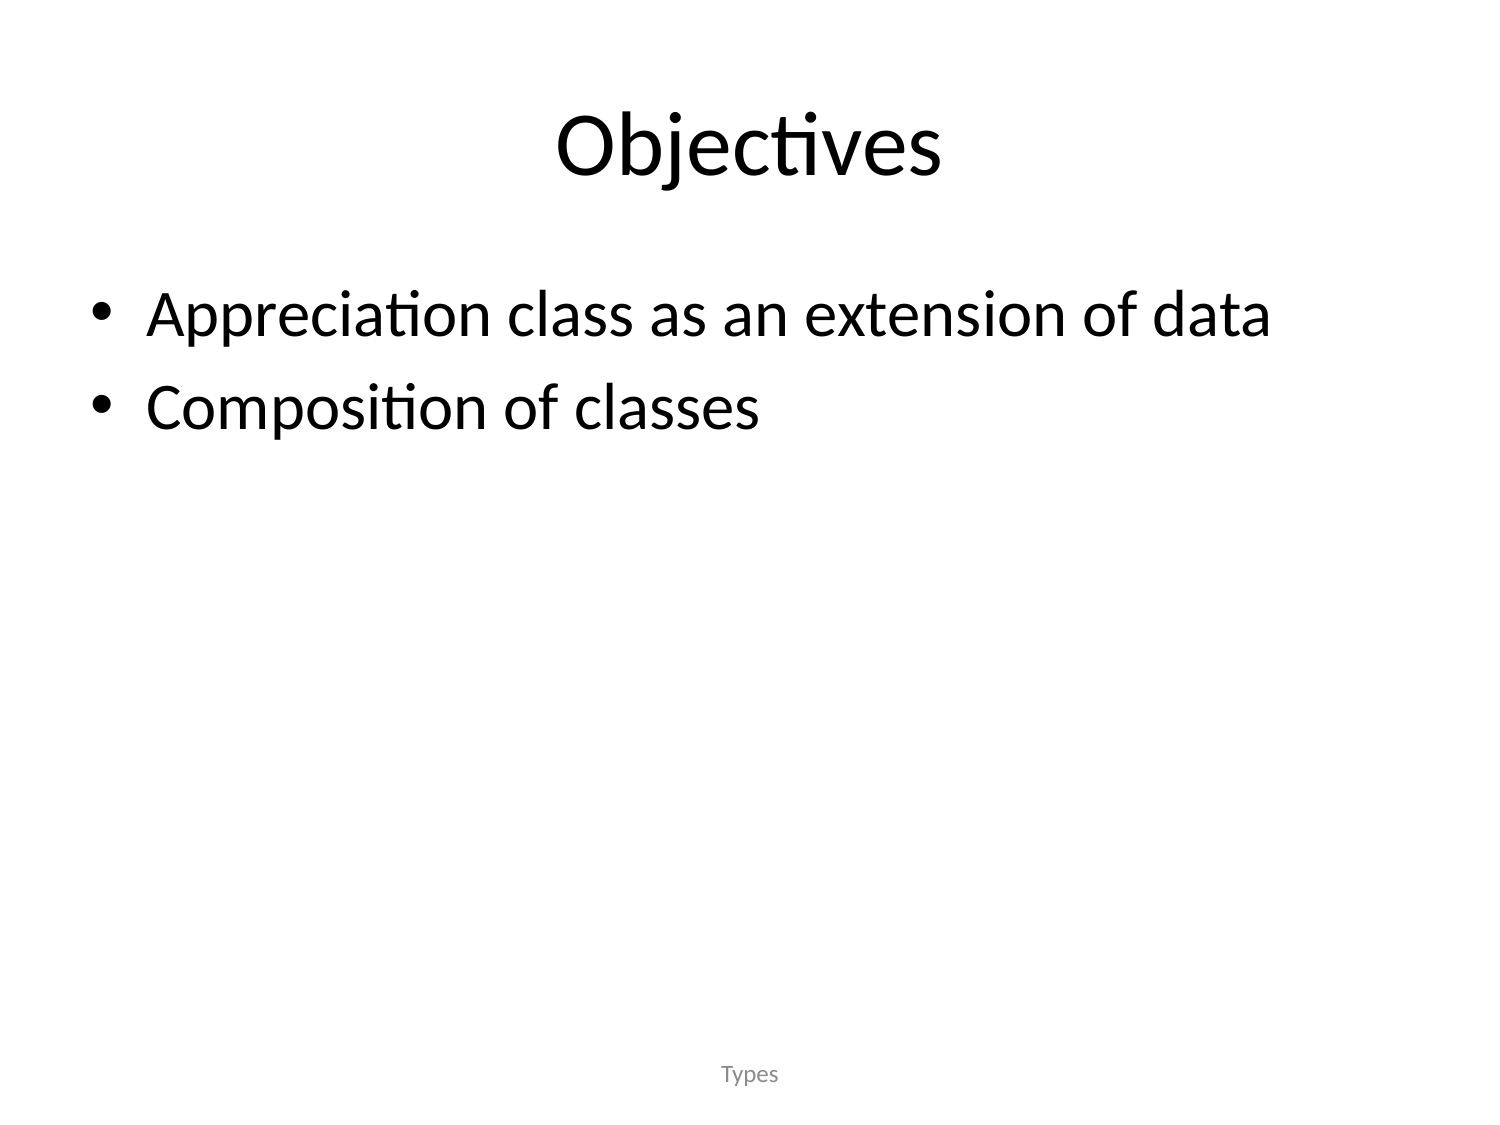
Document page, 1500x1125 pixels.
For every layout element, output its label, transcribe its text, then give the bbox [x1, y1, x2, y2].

title Objectives [75, 45, 1425, 233]
list Appreciation class as an extension of data Composition of classes [75, 262, 1425, 1005]
footer Types [512, 1042, 988, 1103]
